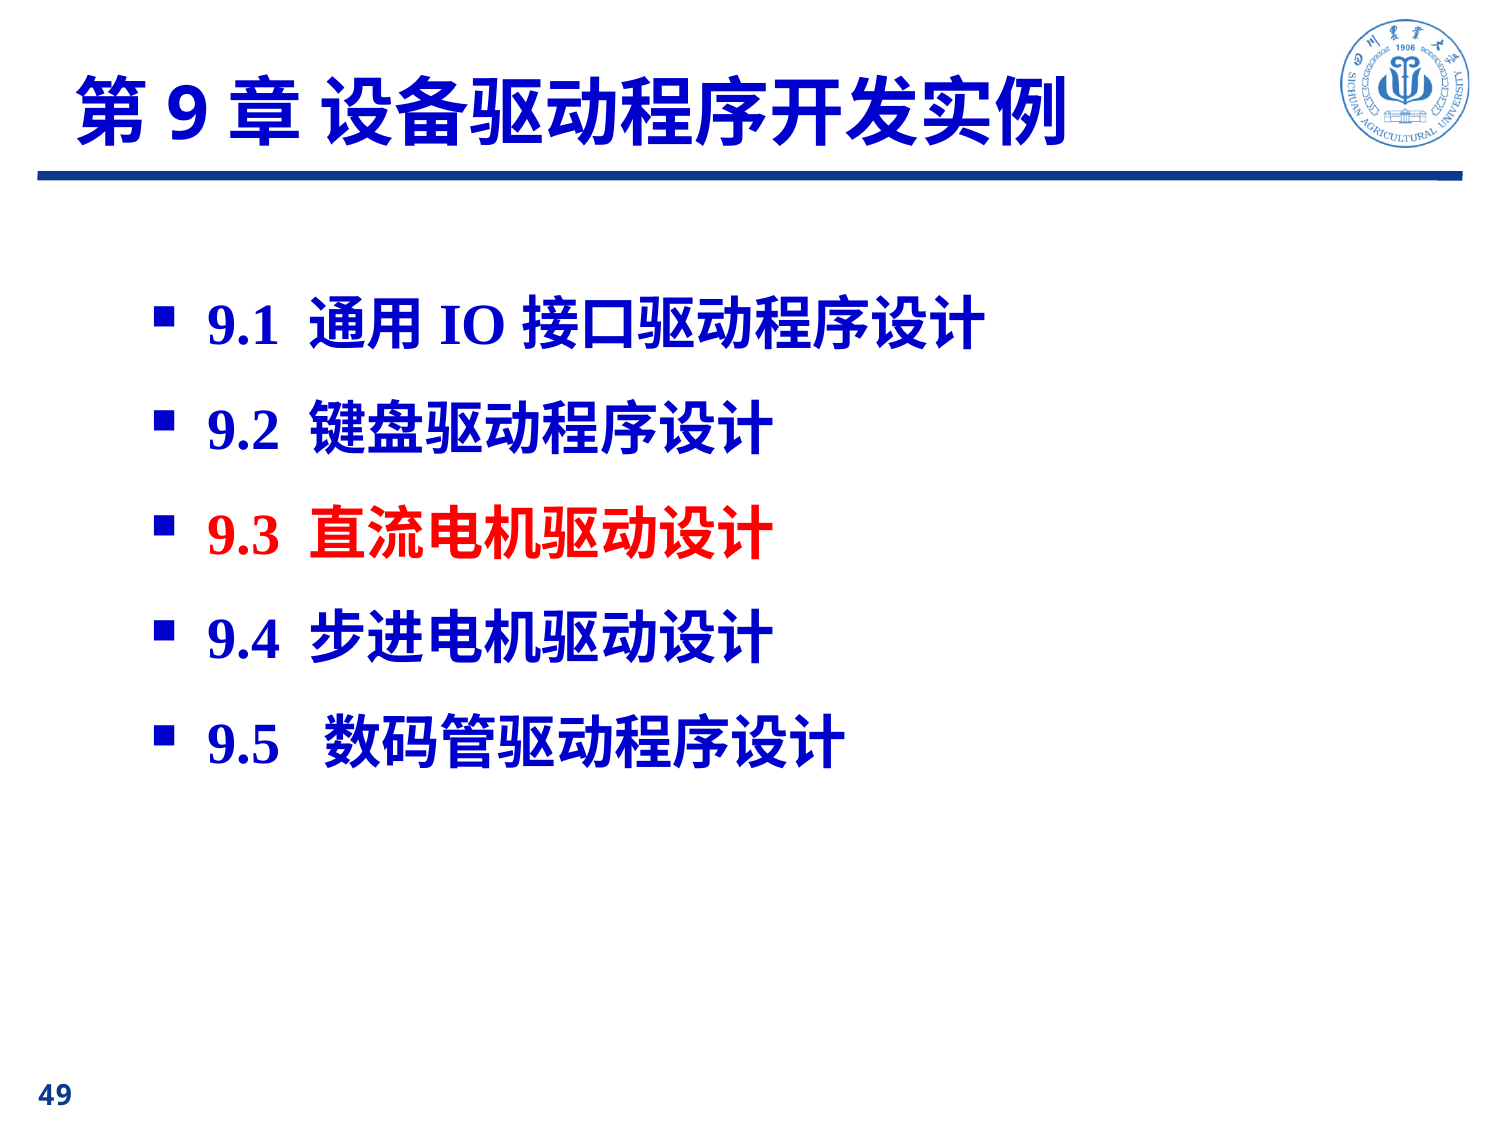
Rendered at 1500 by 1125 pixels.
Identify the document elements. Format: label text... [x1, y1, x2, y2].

text_box 第9章 设备驱动程序开发实例 [58, 46, 1301, 172]
text_box 9.1 通用IO接口驱动程序设计 9.2 键盘驱动程序设计 9.3 直流电机驱动设计 9.4 步进电机驱动设计 9.5 数码管驱动程序设计 [135, 243, 1087, 909]
